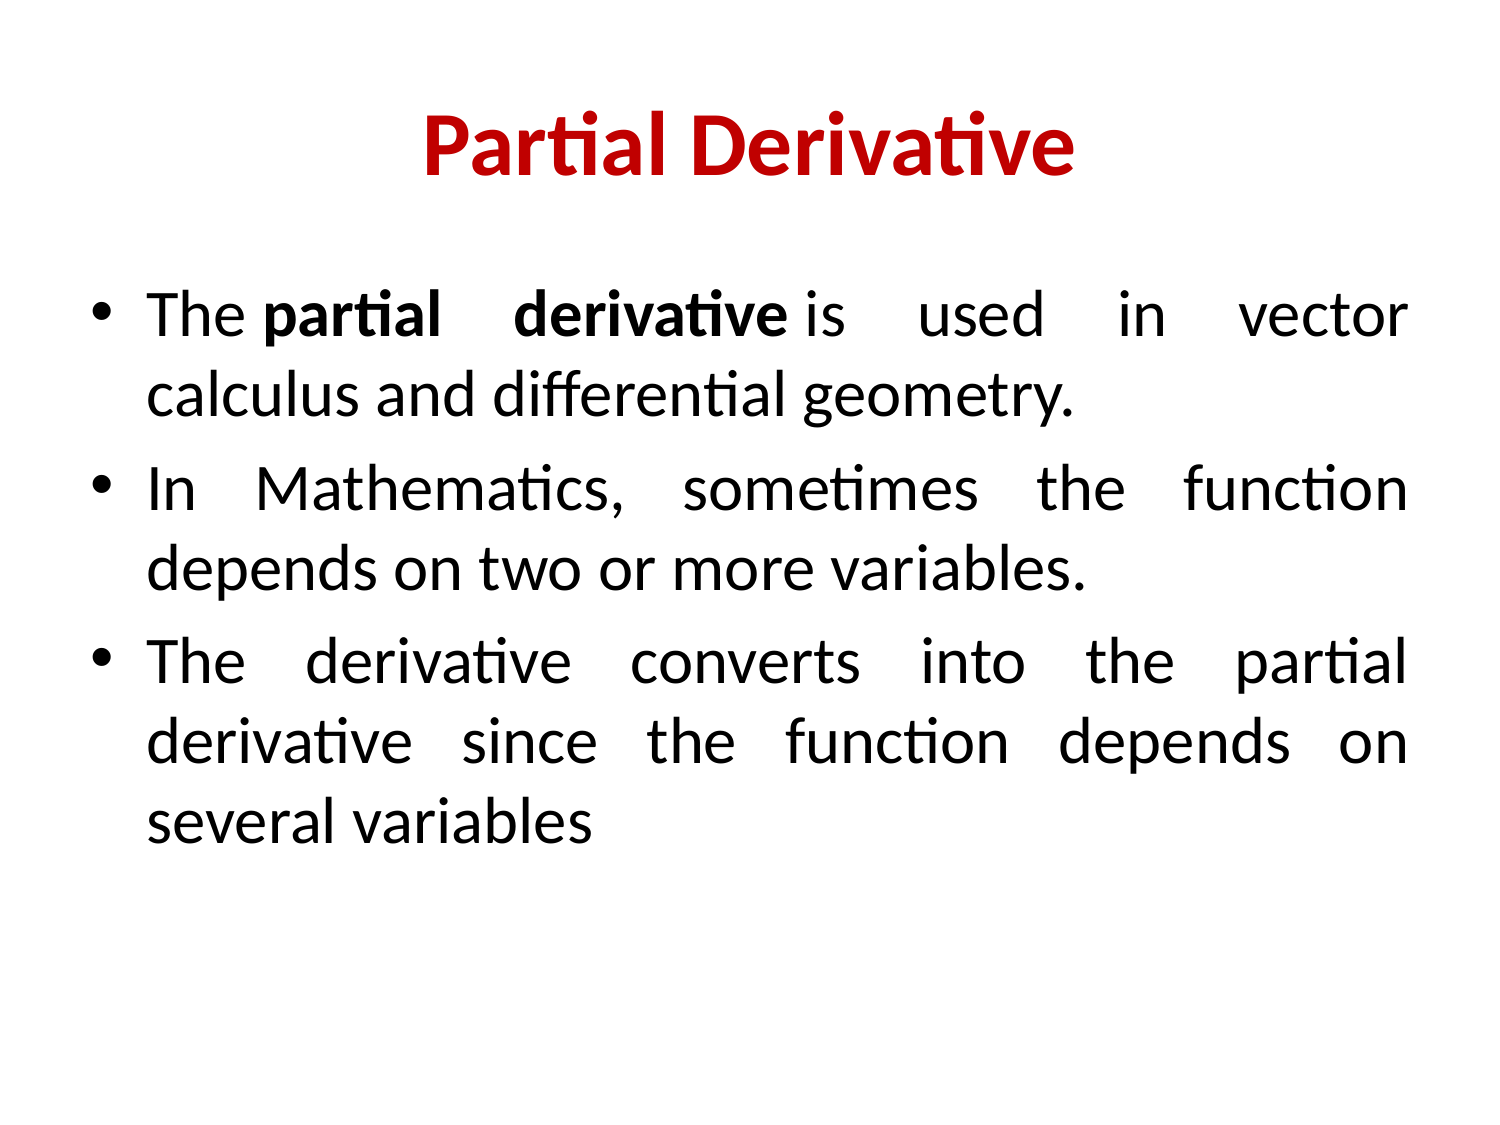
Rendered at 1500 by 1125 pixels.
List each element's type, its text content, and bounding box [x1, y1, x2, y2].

title Partial Derivative [75, 45, 1425, 233]
list The partial derivative is used in vector calculus and differential geometry. In Mathematics, sometimes the function depends on two or more variables. The derivative converts into the partial derivative since the function depends on several variables [75, 262, 1425, 1005]
